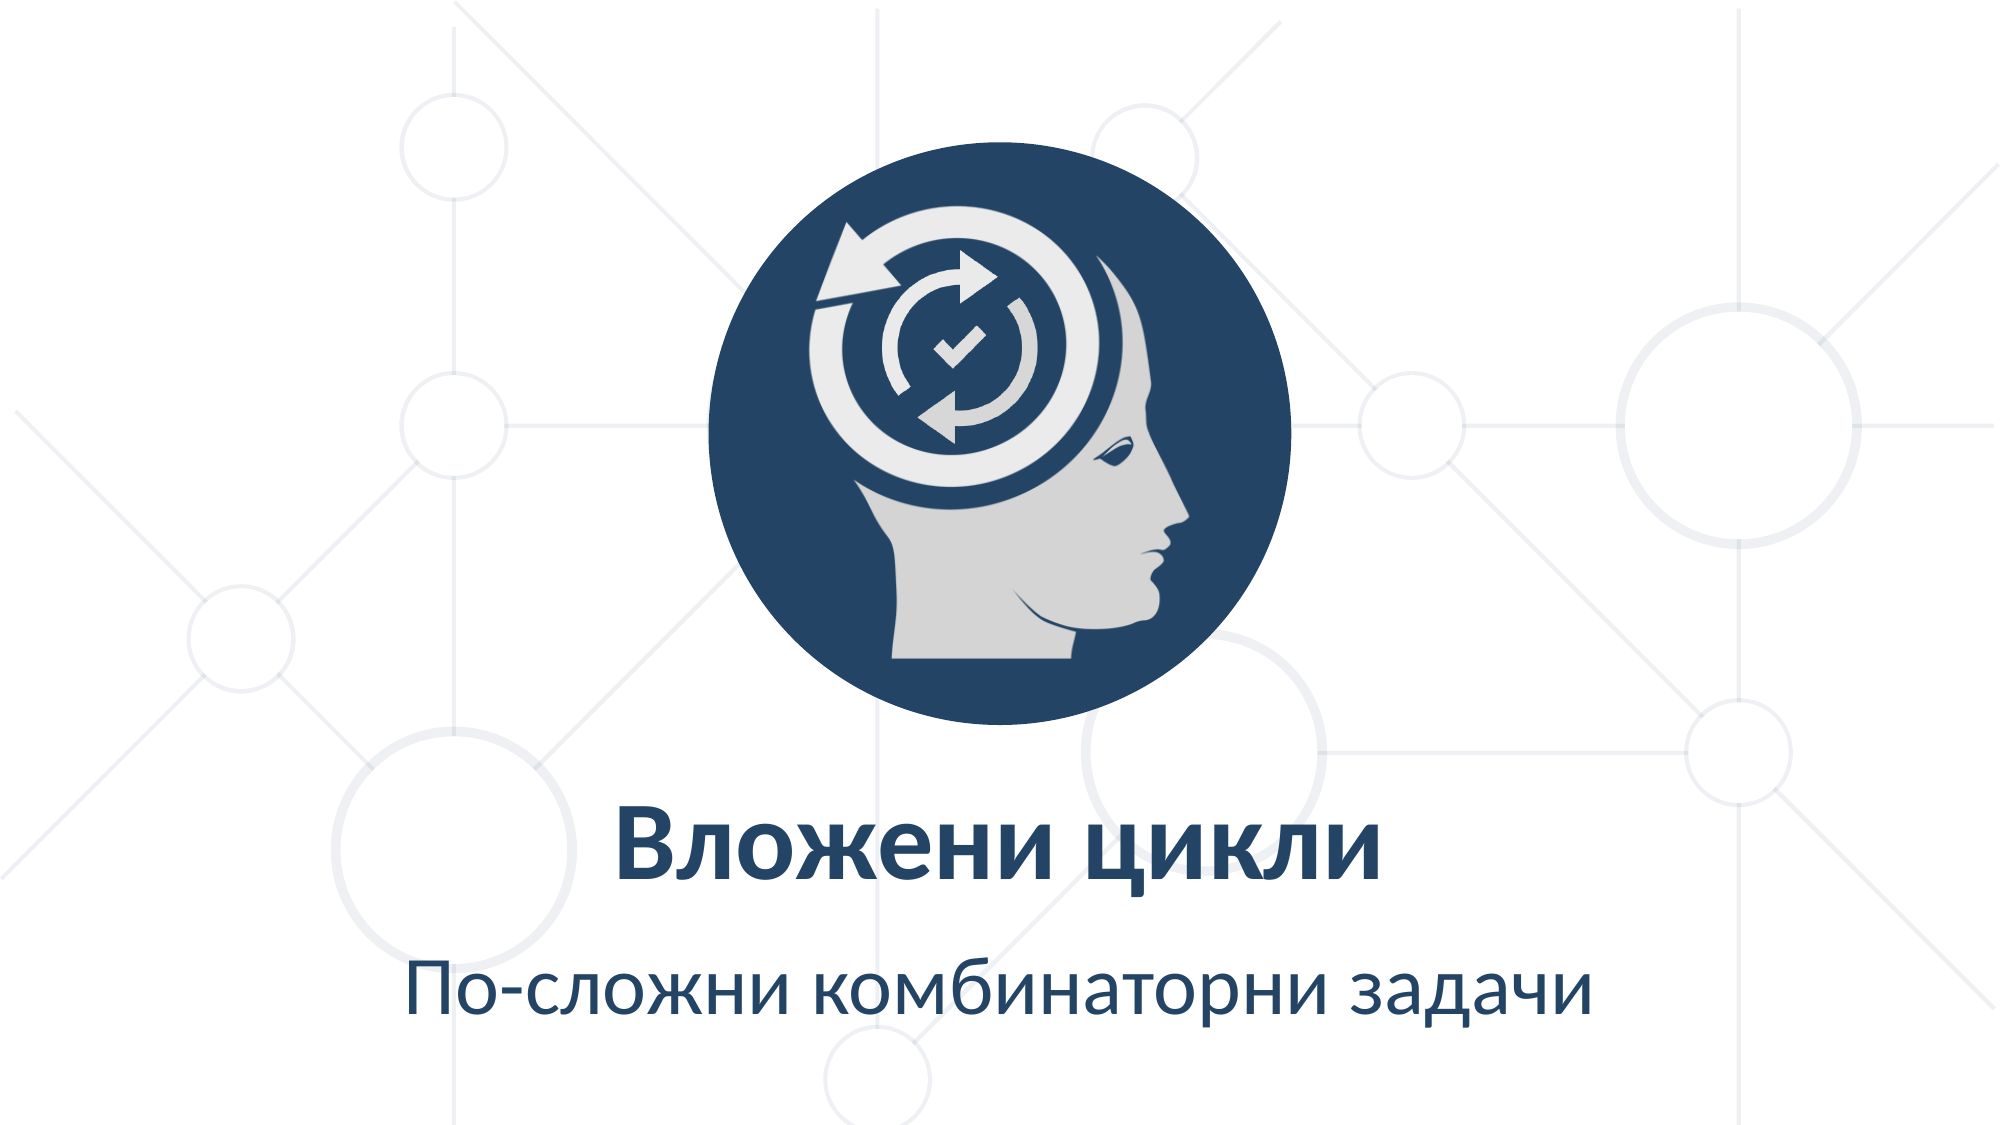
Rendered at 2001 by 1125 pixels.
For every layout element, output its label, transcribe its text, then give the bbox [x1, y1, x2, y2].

title Вложени цикли [100, 771, 1900, 898]
subtitle По-сложни комбинаторни задачи [100, 916, 1900, 1043]
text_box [798, 190, 1202, 664]
